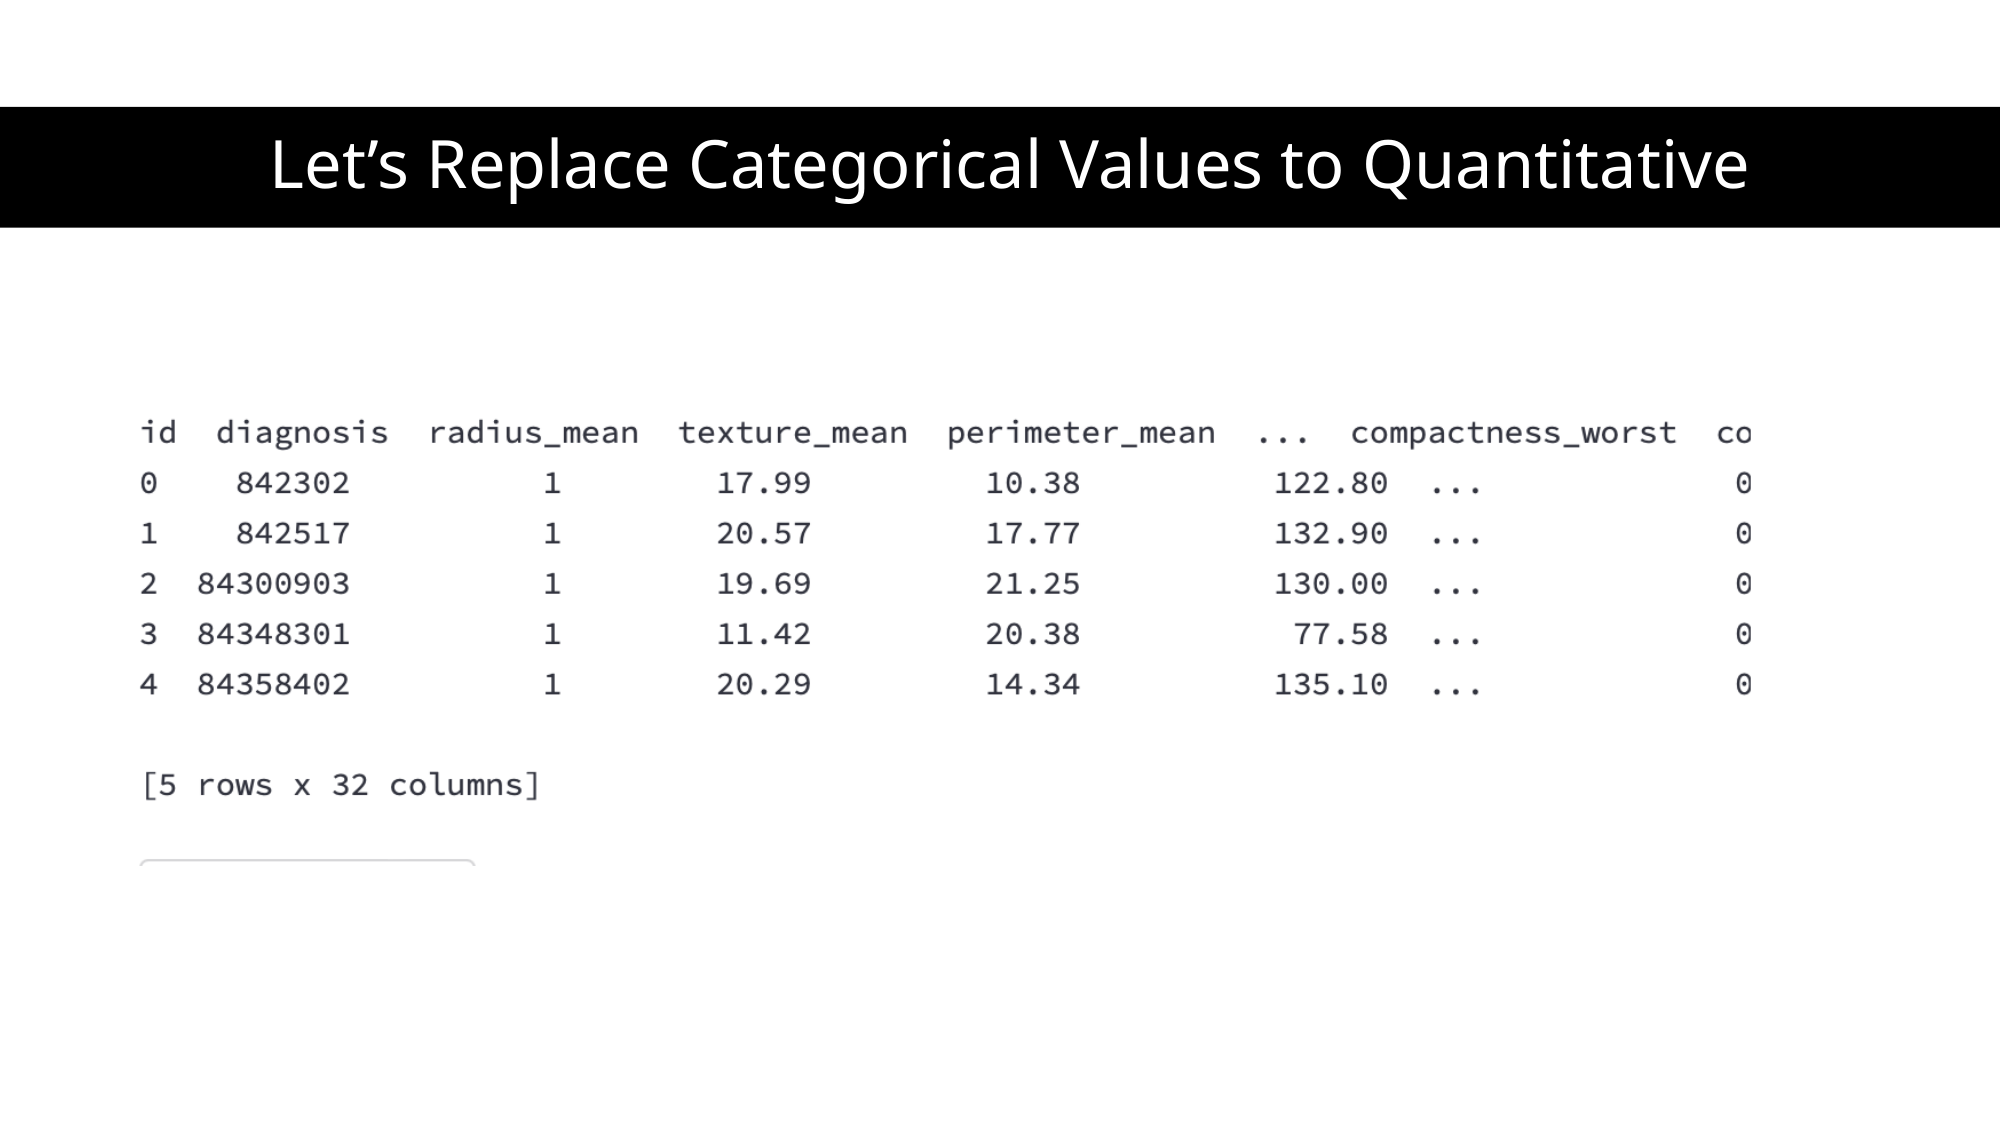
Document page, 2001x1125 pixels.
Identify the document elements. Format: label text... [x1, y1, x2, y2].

text_box [0, 106, 2000, 229]
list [105, 404, 1895, 866]
title Let’s Replace Categorical Values to Quantitative [91, 105, 1931, 228]
